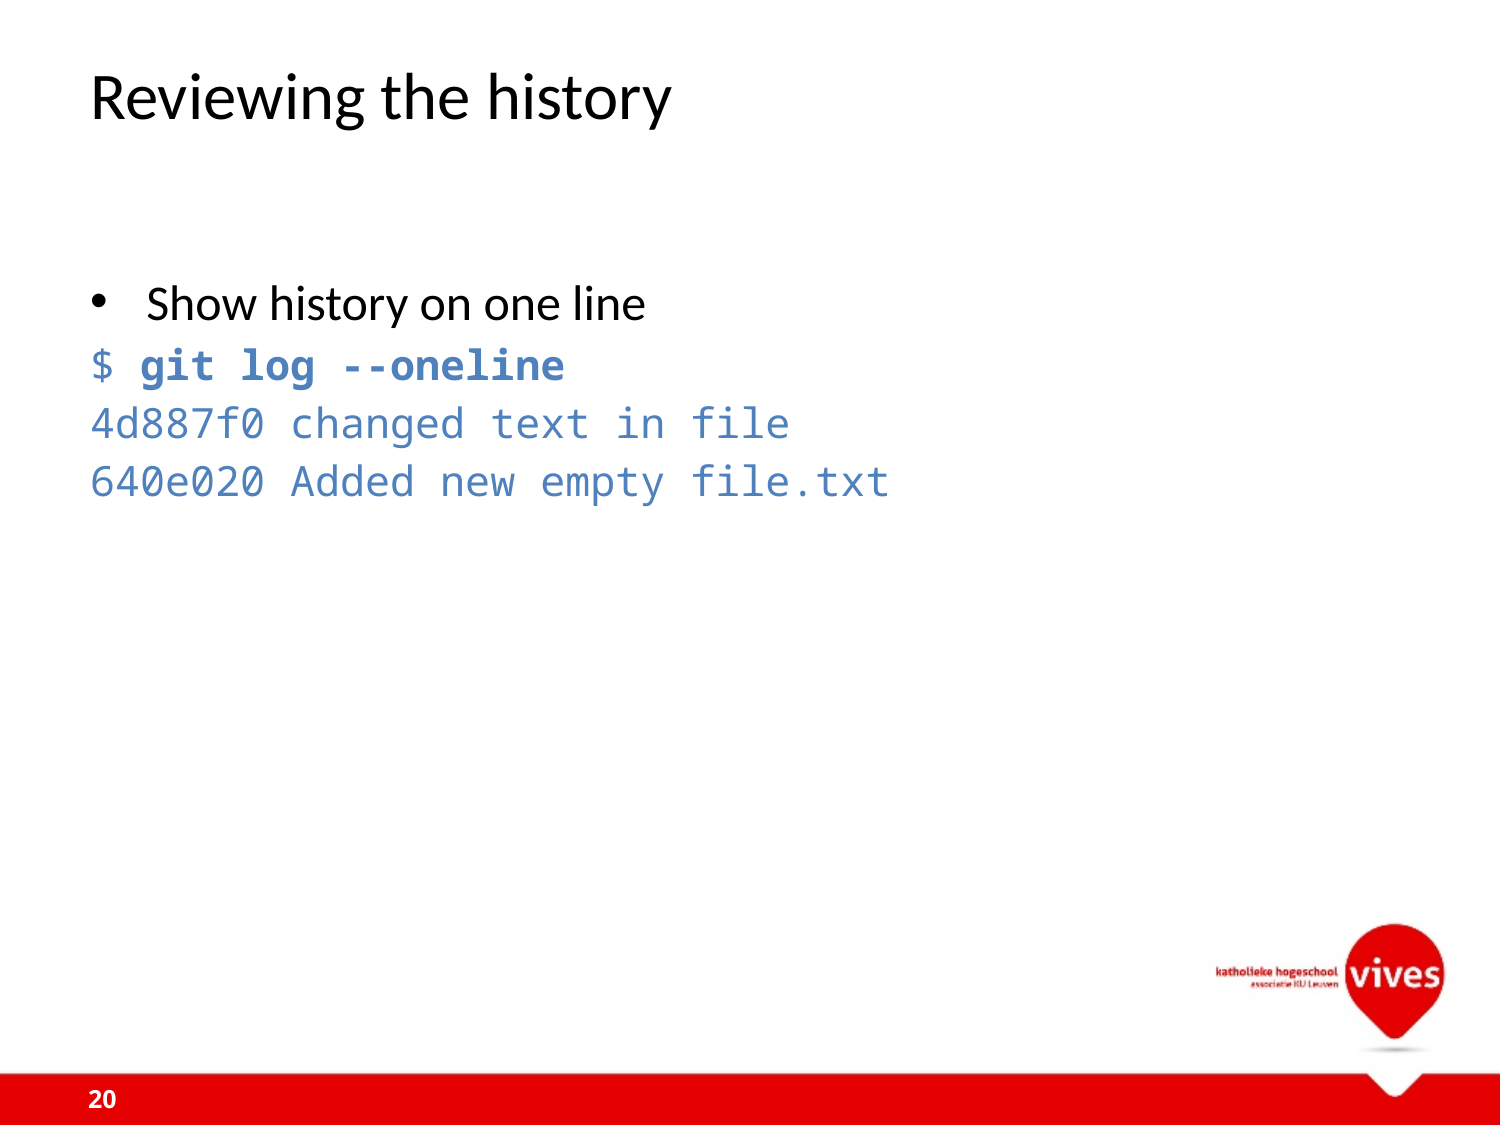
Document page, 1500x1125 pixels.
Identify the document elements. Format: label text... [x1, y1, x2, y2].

list Show history on one line $ git log --oneline 4d887f0 changed text in file 640e020 Added new empty file.txt [75, 262, 1483, 1005]
picture [0, 0, 1500, 1125]
slide_number 20 [73, 1070, 153, 1125]
title Reviewing the history [75, 45, 1425, 233]
